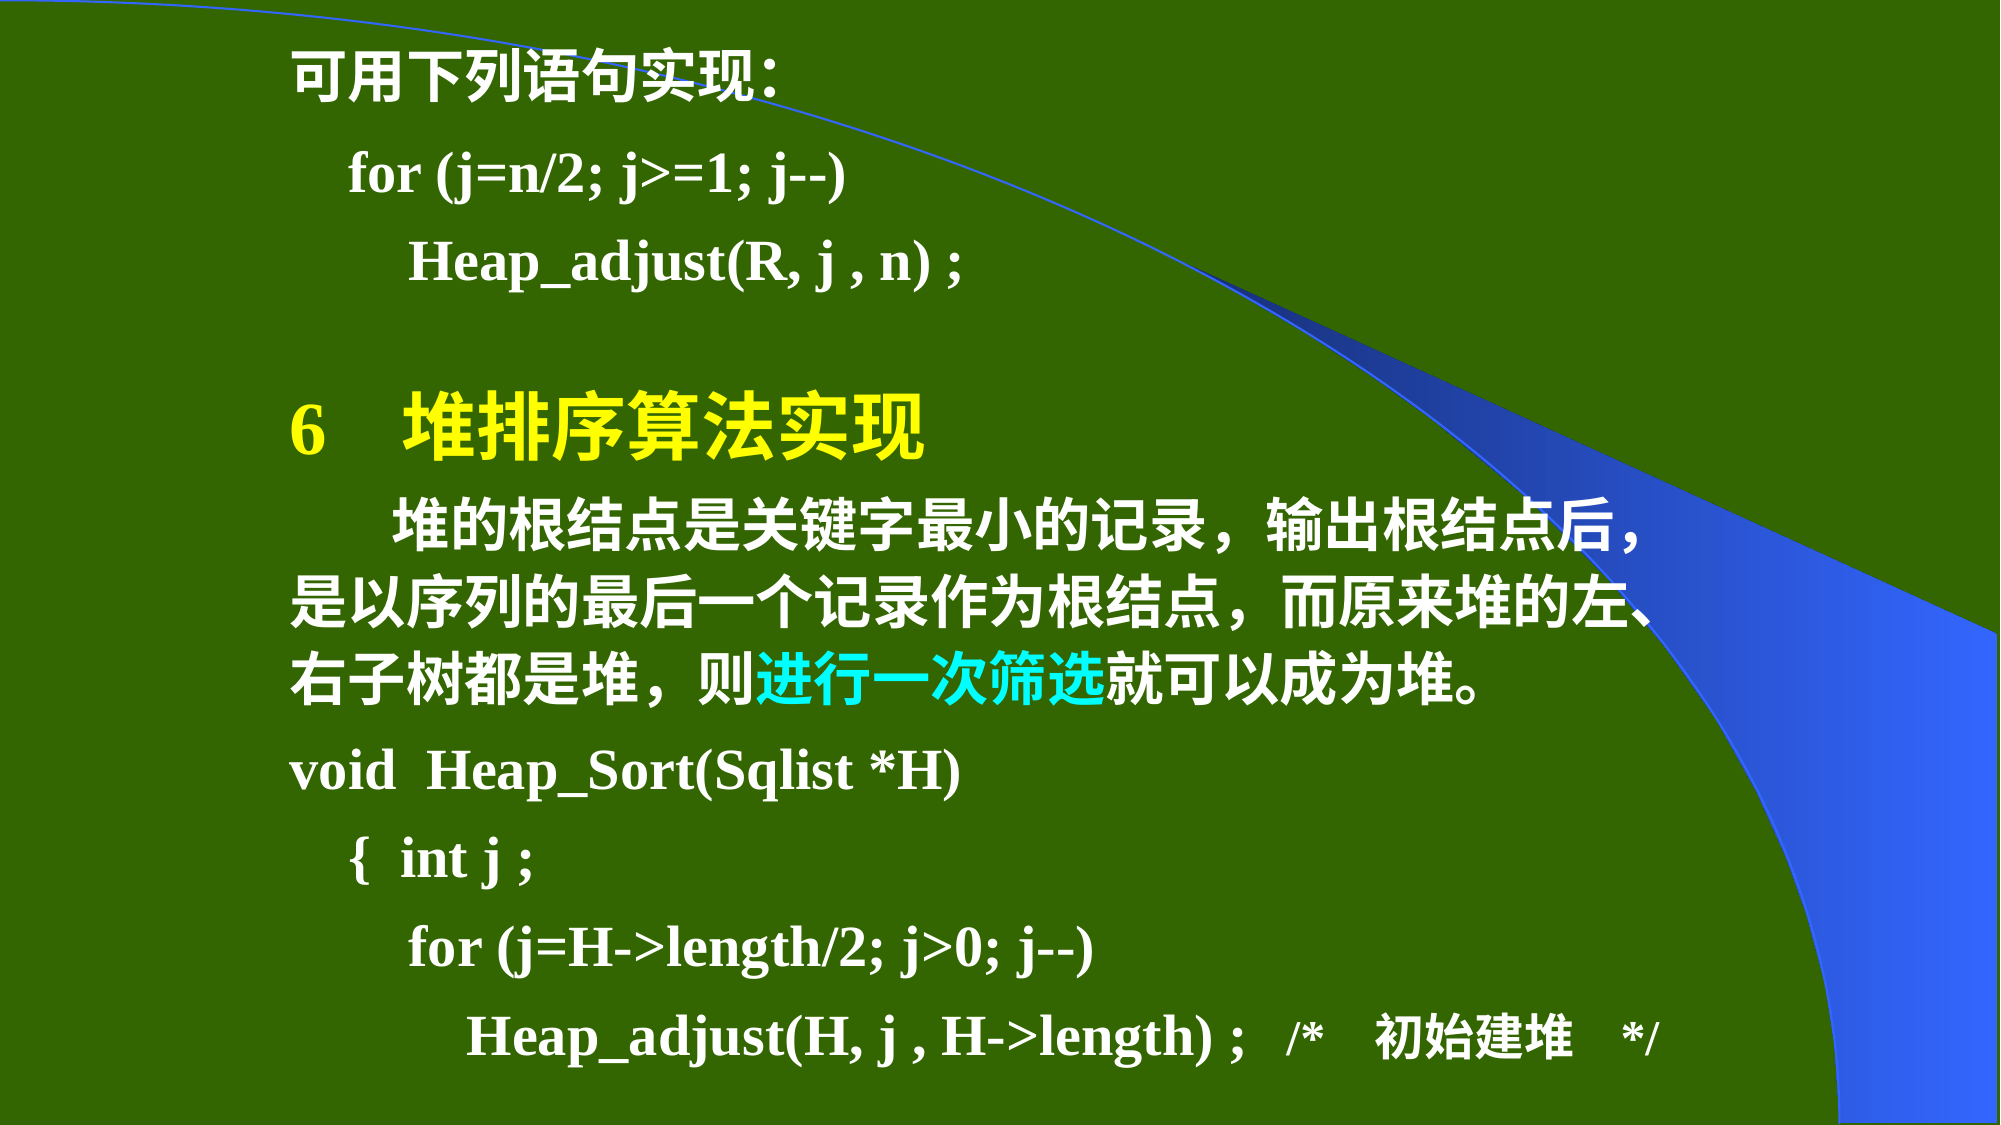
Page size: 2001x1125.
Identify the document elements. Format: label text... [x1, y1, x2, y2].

text_box 可用下列语句实现： for (j=n/2; j>=1; j--) Heap_adjust(R, j , n) ; 6 堆排序算法实现 堆的根结点是关键字最小的记录，输出根结点后，是以序列的最后一个记录作为根结点，而原来堆的左、右子树都是堆，则进行一次筛选就可以成为堆。 void Heap_Sort(Sqlist *H) { int j ; for (j=H->length/2; j>0; j--) Heap_adjust(H, j , H->length) ; /* 初始建堆 */ [275, 24, 1725, 1094]
